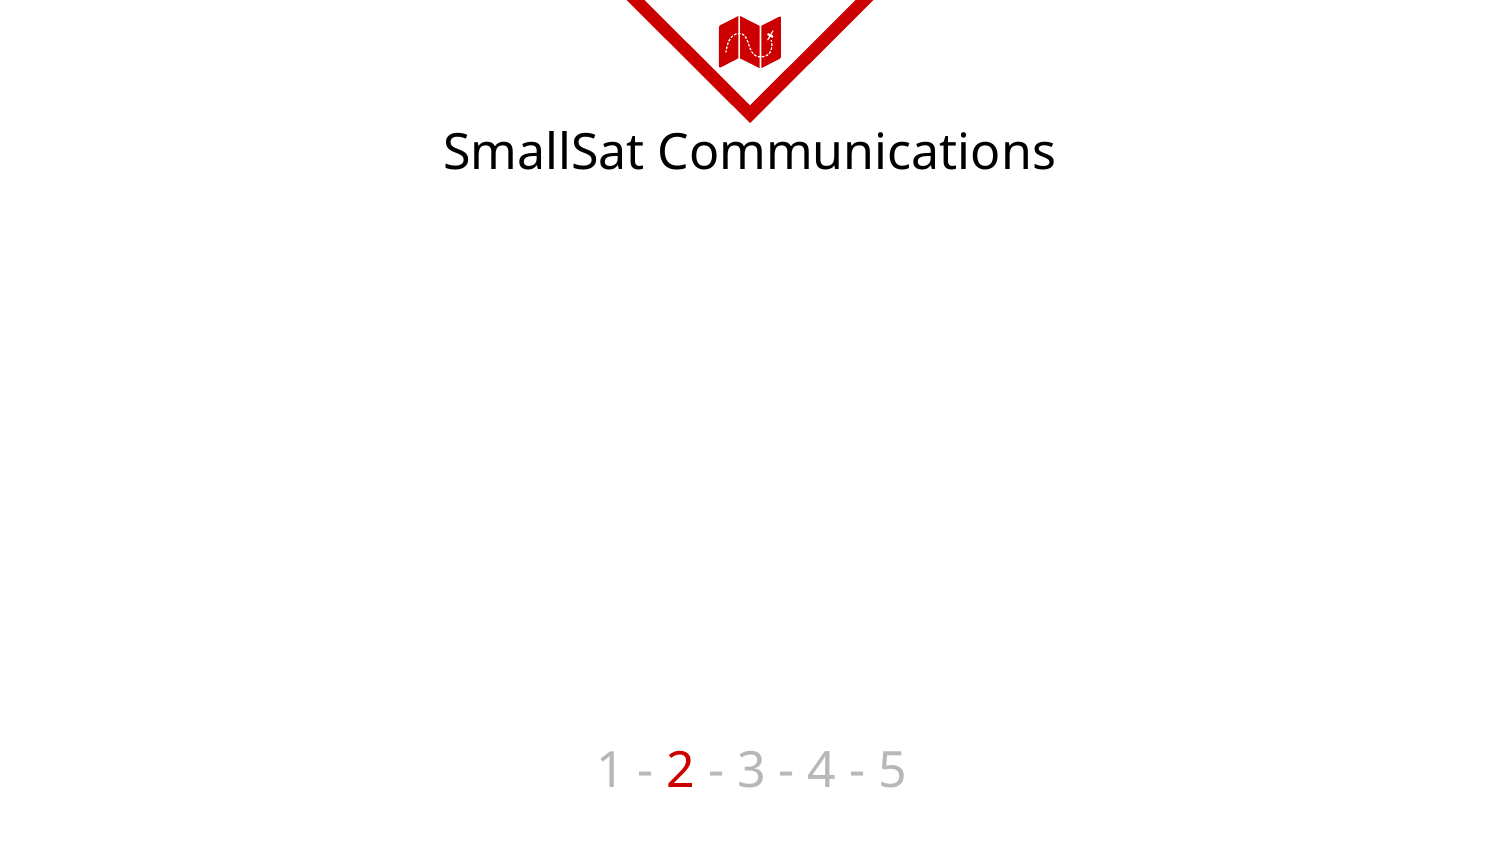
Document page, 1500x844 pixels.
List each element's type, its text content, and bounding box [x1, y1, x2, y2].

title SmallSat Communications [169, 104, 1331, 193]
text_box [718, 15, 782, 69]
text_box 1 - 2 - 3 - 4 - 5 [350, 722, 1153, 844]
